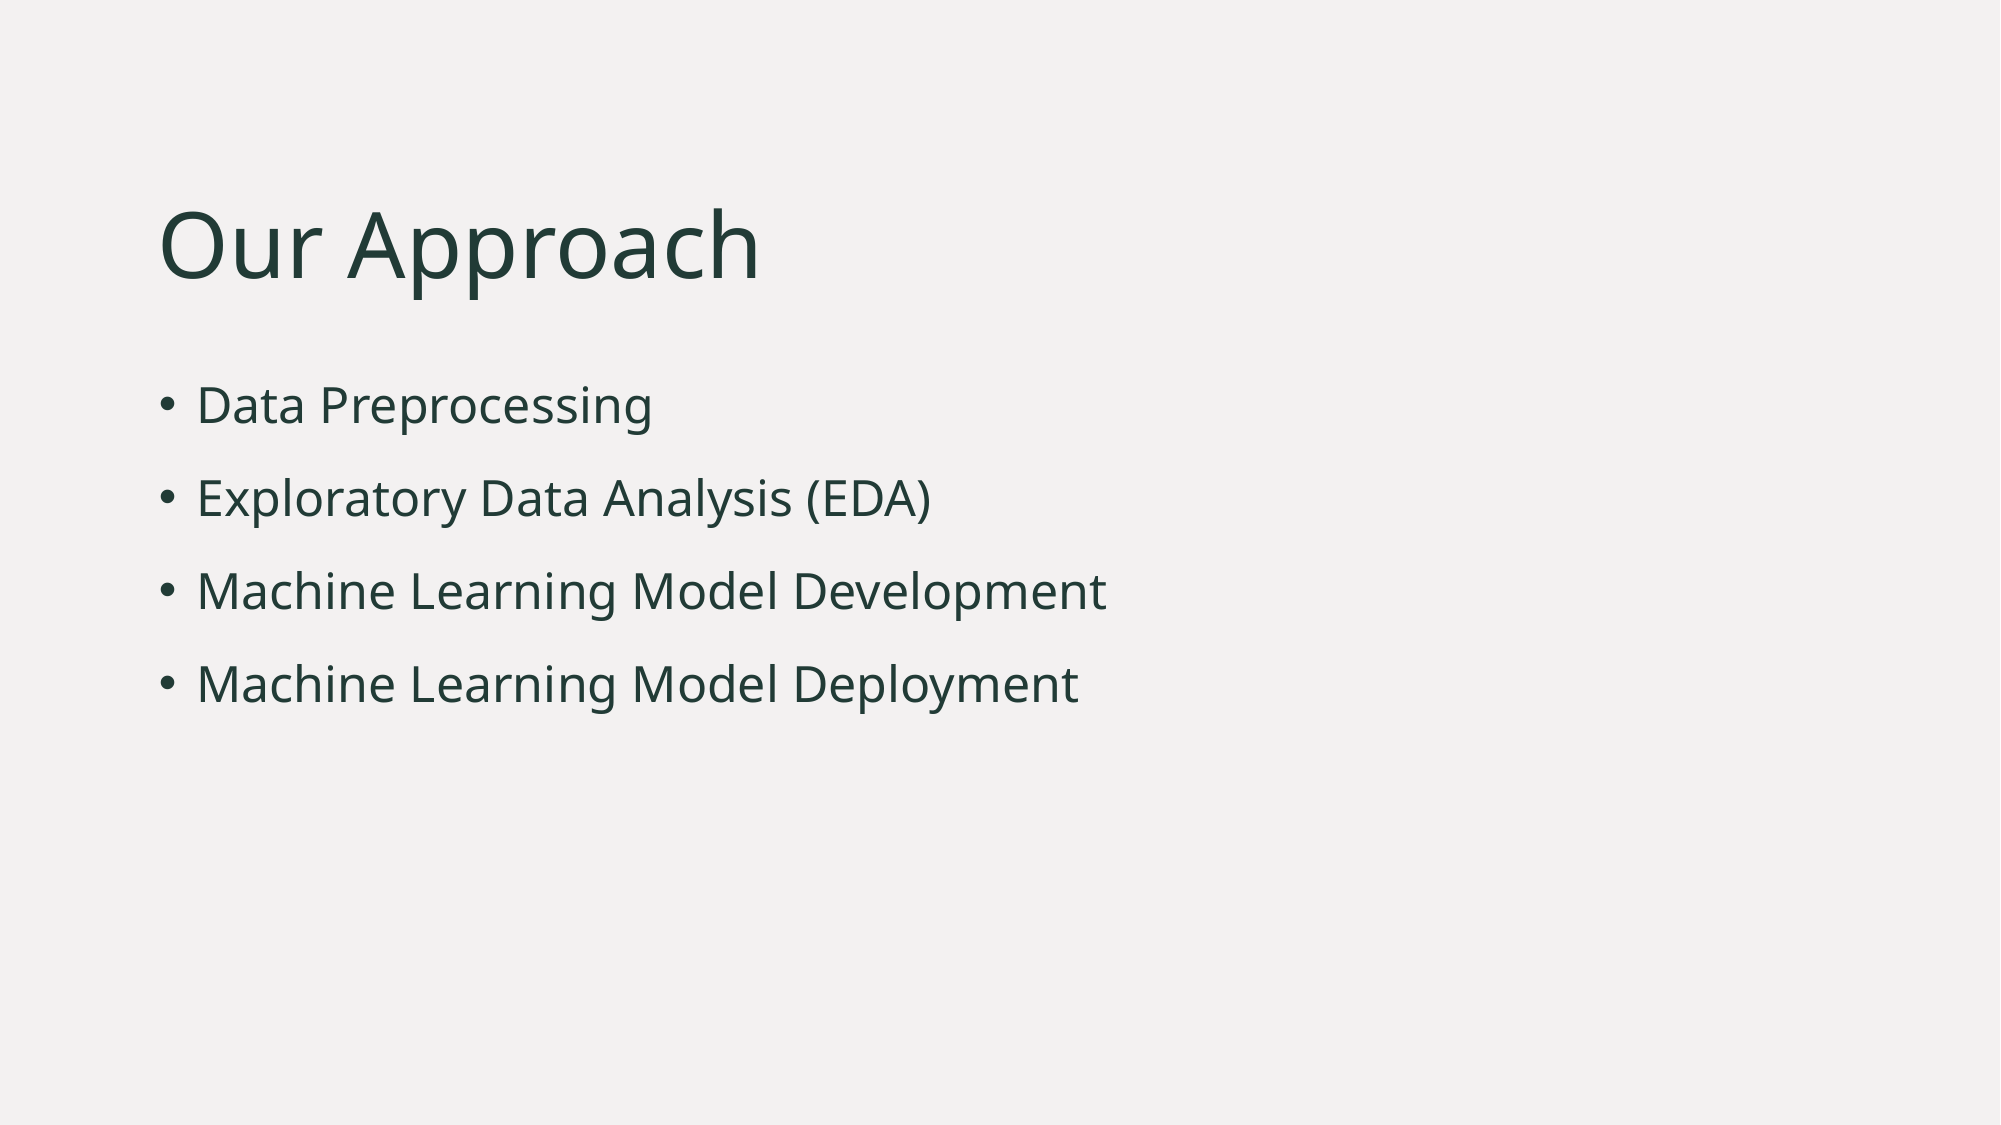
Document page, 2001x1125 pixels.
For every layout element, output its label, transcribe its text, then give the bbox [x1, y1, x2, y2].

list Data Preprocessing Exploratory Data Analysis (EDA) Machine Learning Model Development Machine Learning Model Deployment [143, 353, 1857, 995]
title Our Approach [142, 96, 1858, 305]
